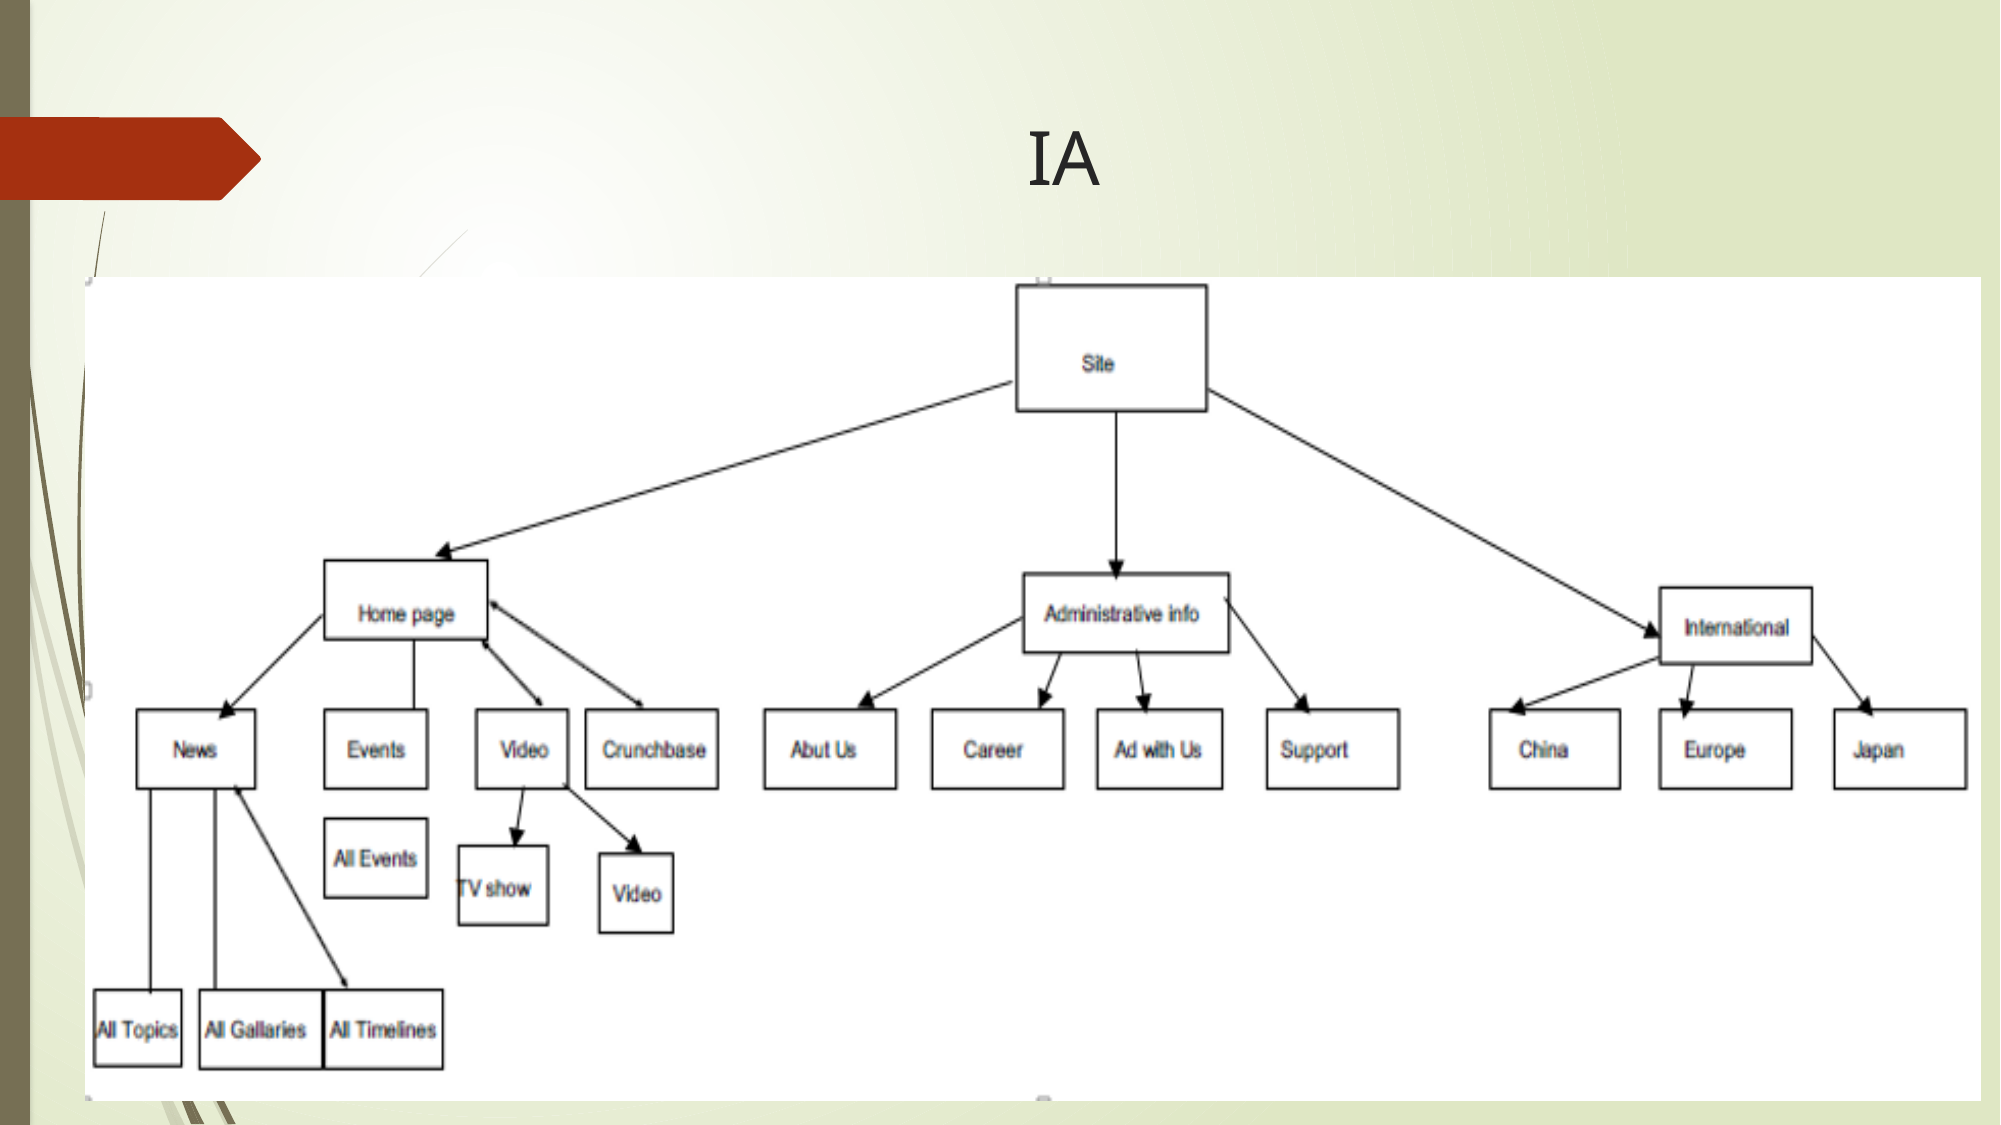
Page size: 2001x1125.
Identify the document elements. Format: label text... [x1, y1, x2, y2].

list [84, 276, 1981, 1102]
title IA [333, 102, 1796, 276]
